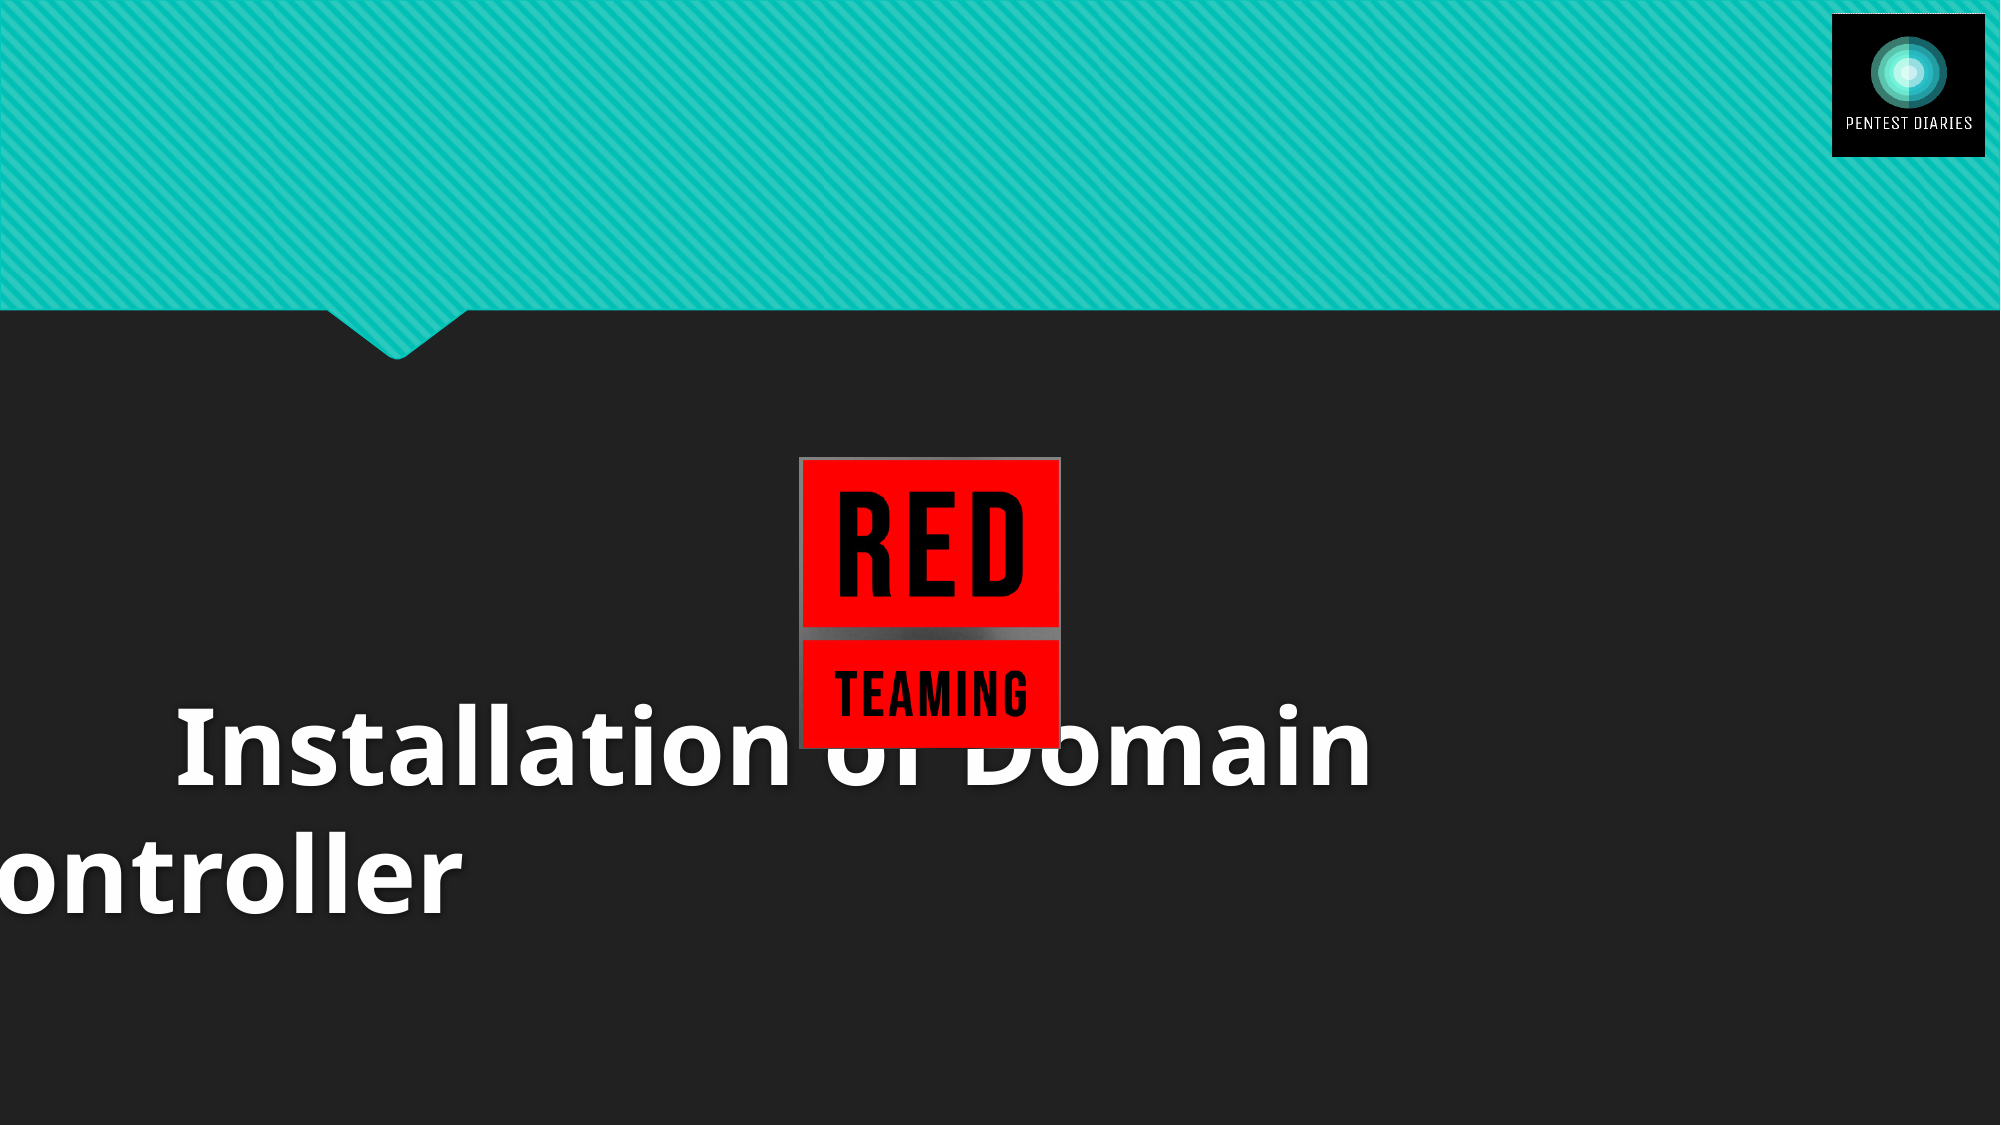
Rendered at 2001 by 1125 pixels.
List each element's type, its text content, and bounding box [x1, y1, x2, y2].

picture [798, 457, 1061, 749]
picture [1831, 12, 1985, 157]
title Installation of Domain Controller [0, 671, 1779, 943]
